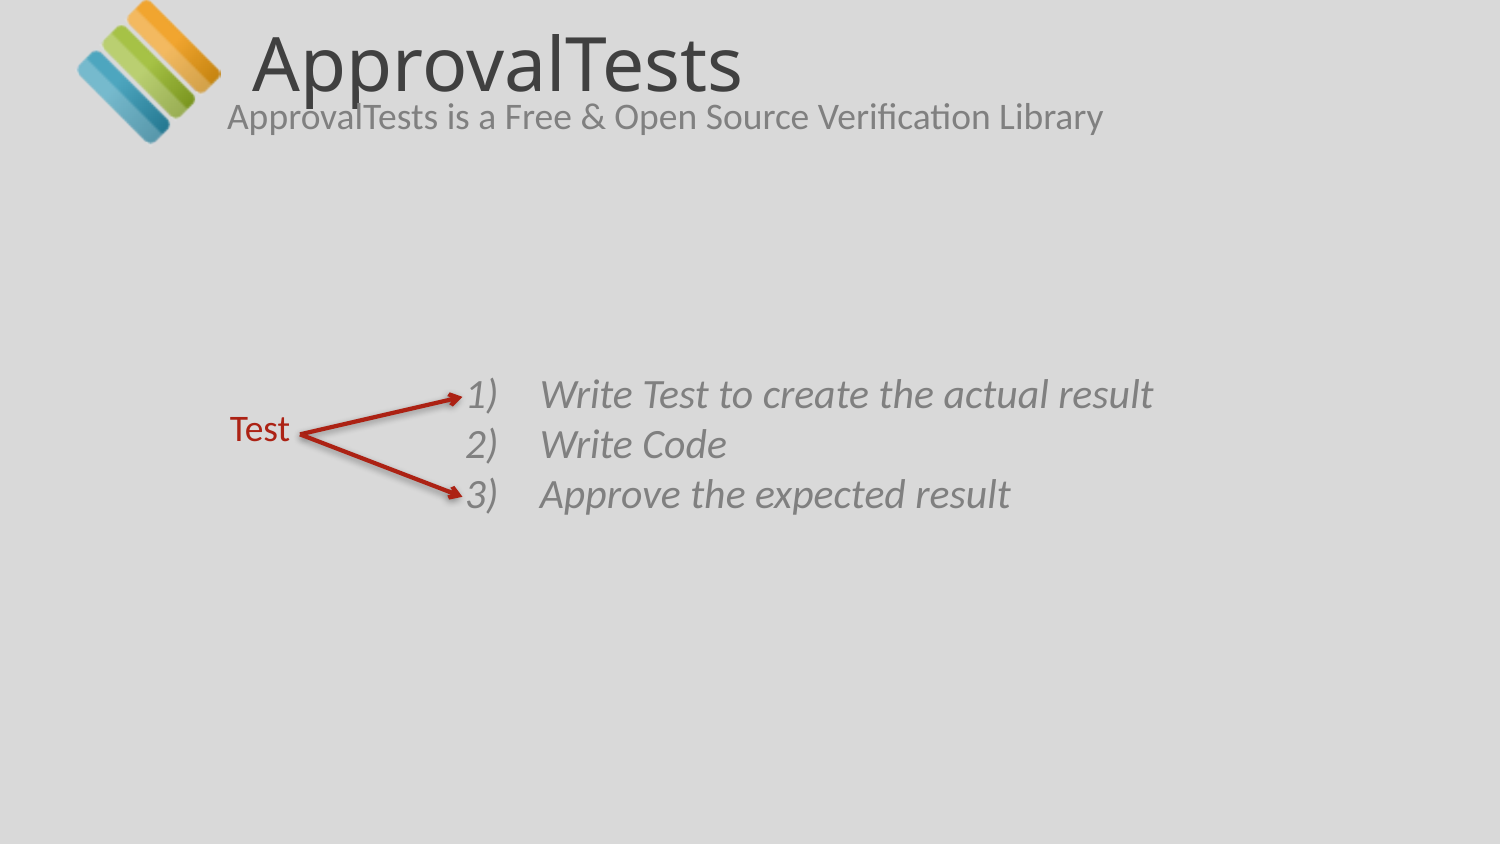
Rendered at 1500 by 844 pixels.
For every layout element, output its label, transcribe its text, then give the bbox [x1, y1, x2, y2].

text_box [299, 434, 463, 497]
text_box ApprovalTests is a Free & Open Source Verification Library [226, 84, 1175, 145]
title ApprovalTests [237, 9, 763, 84]
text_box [299, 396, 463, 434]
text_box Write Test to create the actual result Write Code Approve the expected result [450, 359, 1250, 525]
text_box Test [215, 396, 298, 457]
picture [74, 0, 222, 148]
